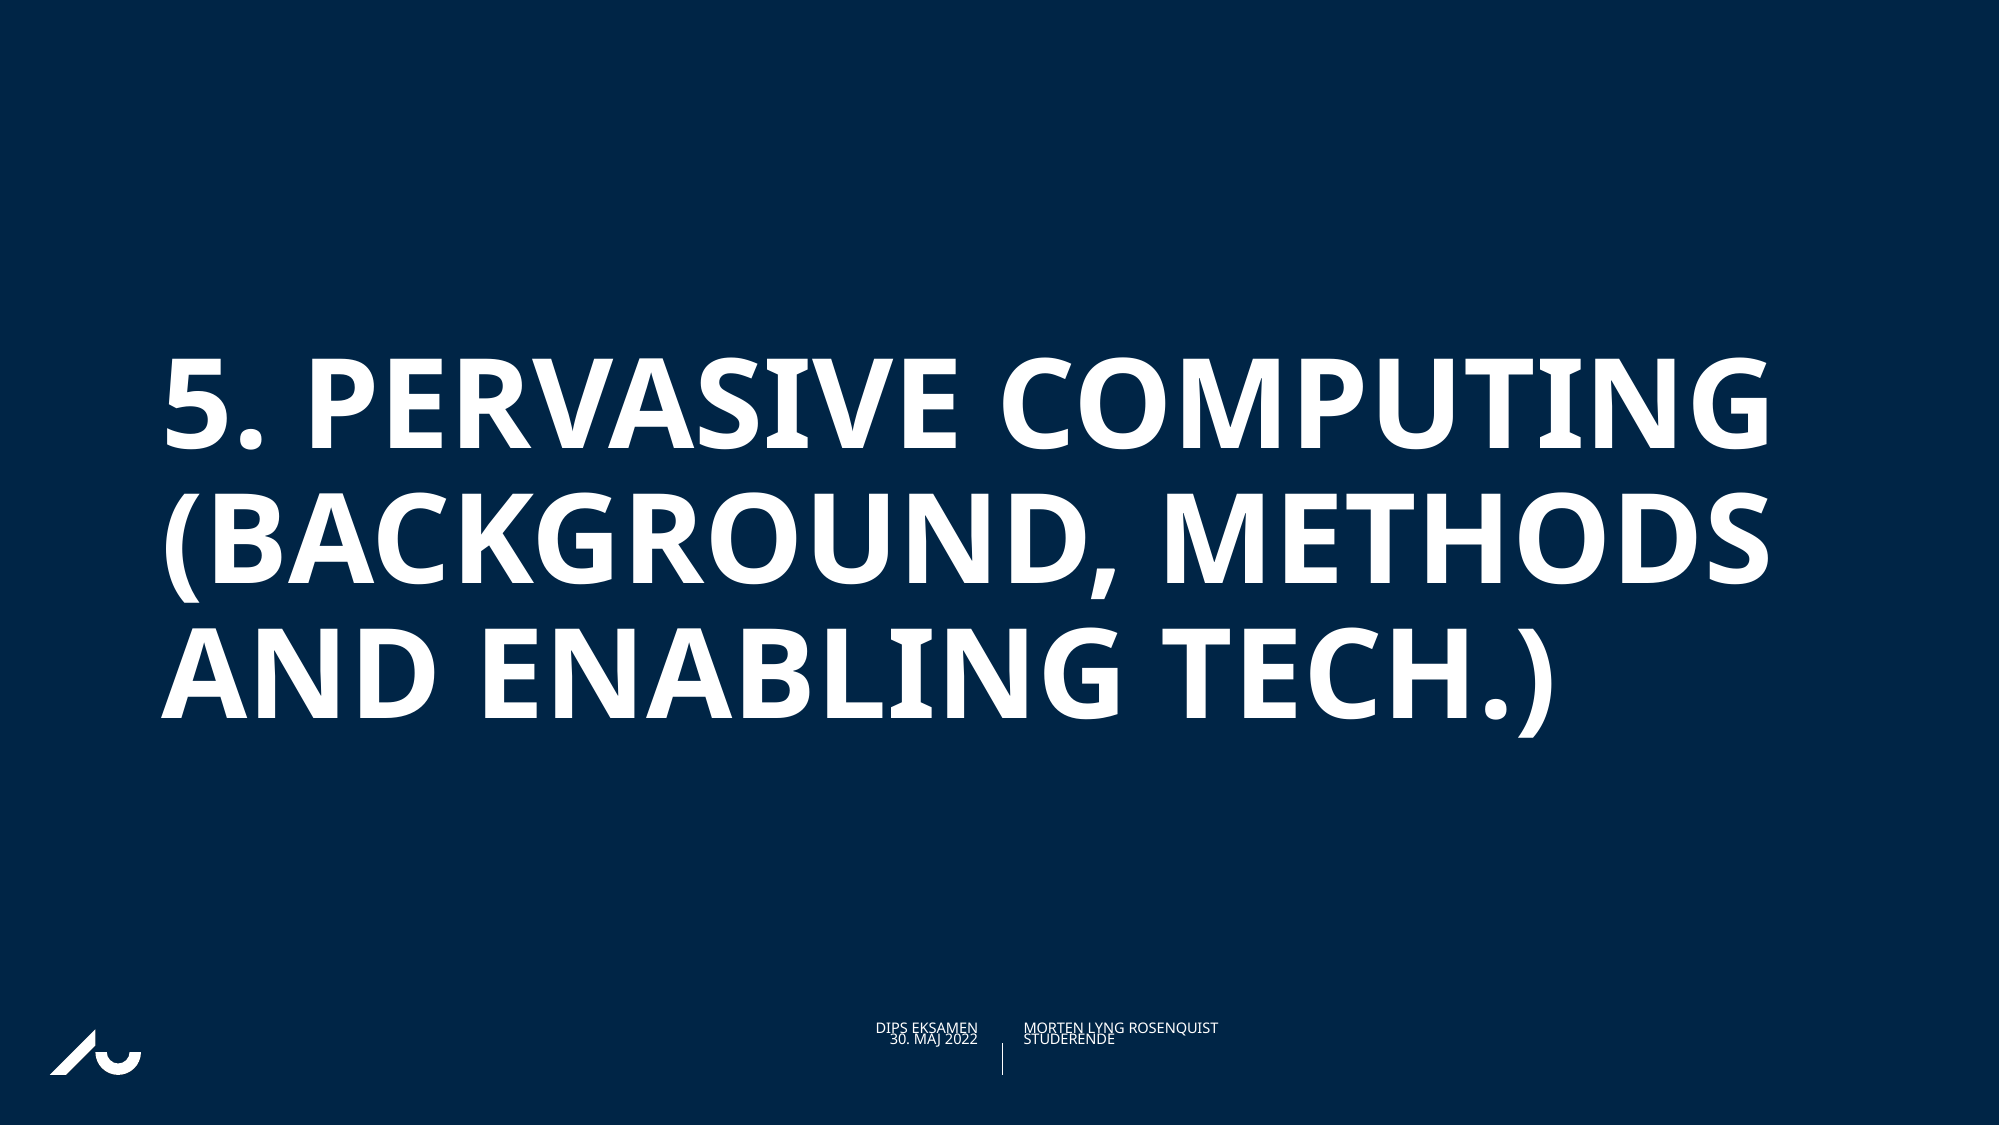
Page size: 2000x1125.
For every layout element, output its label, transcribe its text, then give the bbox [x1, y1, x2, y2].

title 5. Pervasive Computing (Background, Methods and Enabling tech.) [161, 475, 1838, 612]
picture [0, 0, 2000, 1125]
